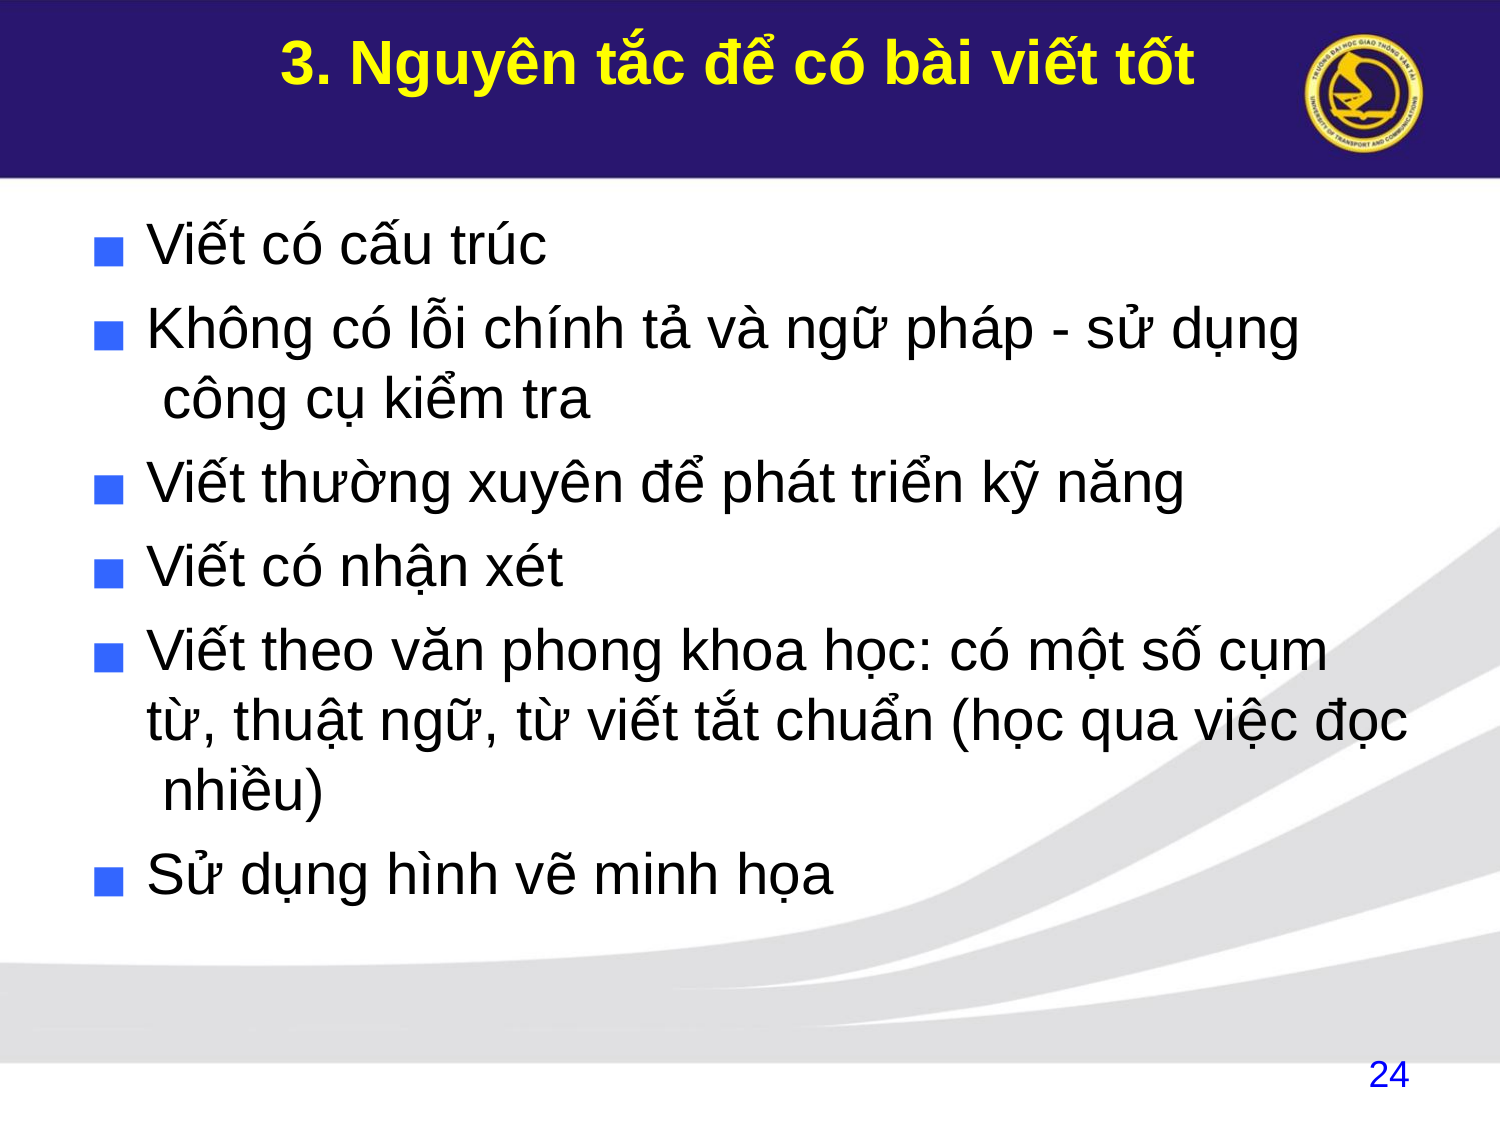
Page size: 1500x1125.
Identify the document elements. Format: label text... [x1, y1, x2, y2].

picture [0, 0, 1500, 1125]
title 3. Nguyên tắc để có bài viết tốt [278, 0, 1260, 154]
slide_number 24 [1074, 1042, 1425, 1103]
text_box Viết có cấu trúc Không có lỗi chính tả và ngữ pháp - sử dụng công cụ kiểm tra Viết thường xuyên để phát triển kỹ năng Viết có nhận xét Viết theo văn phong khoa học: có một số cụm từ, thuật ngữ, từ viết tắt chuẩn (học qua việc đọc nhiều) Sử dụng hình vẽ minh họa [87, 189, 1412, 906]
